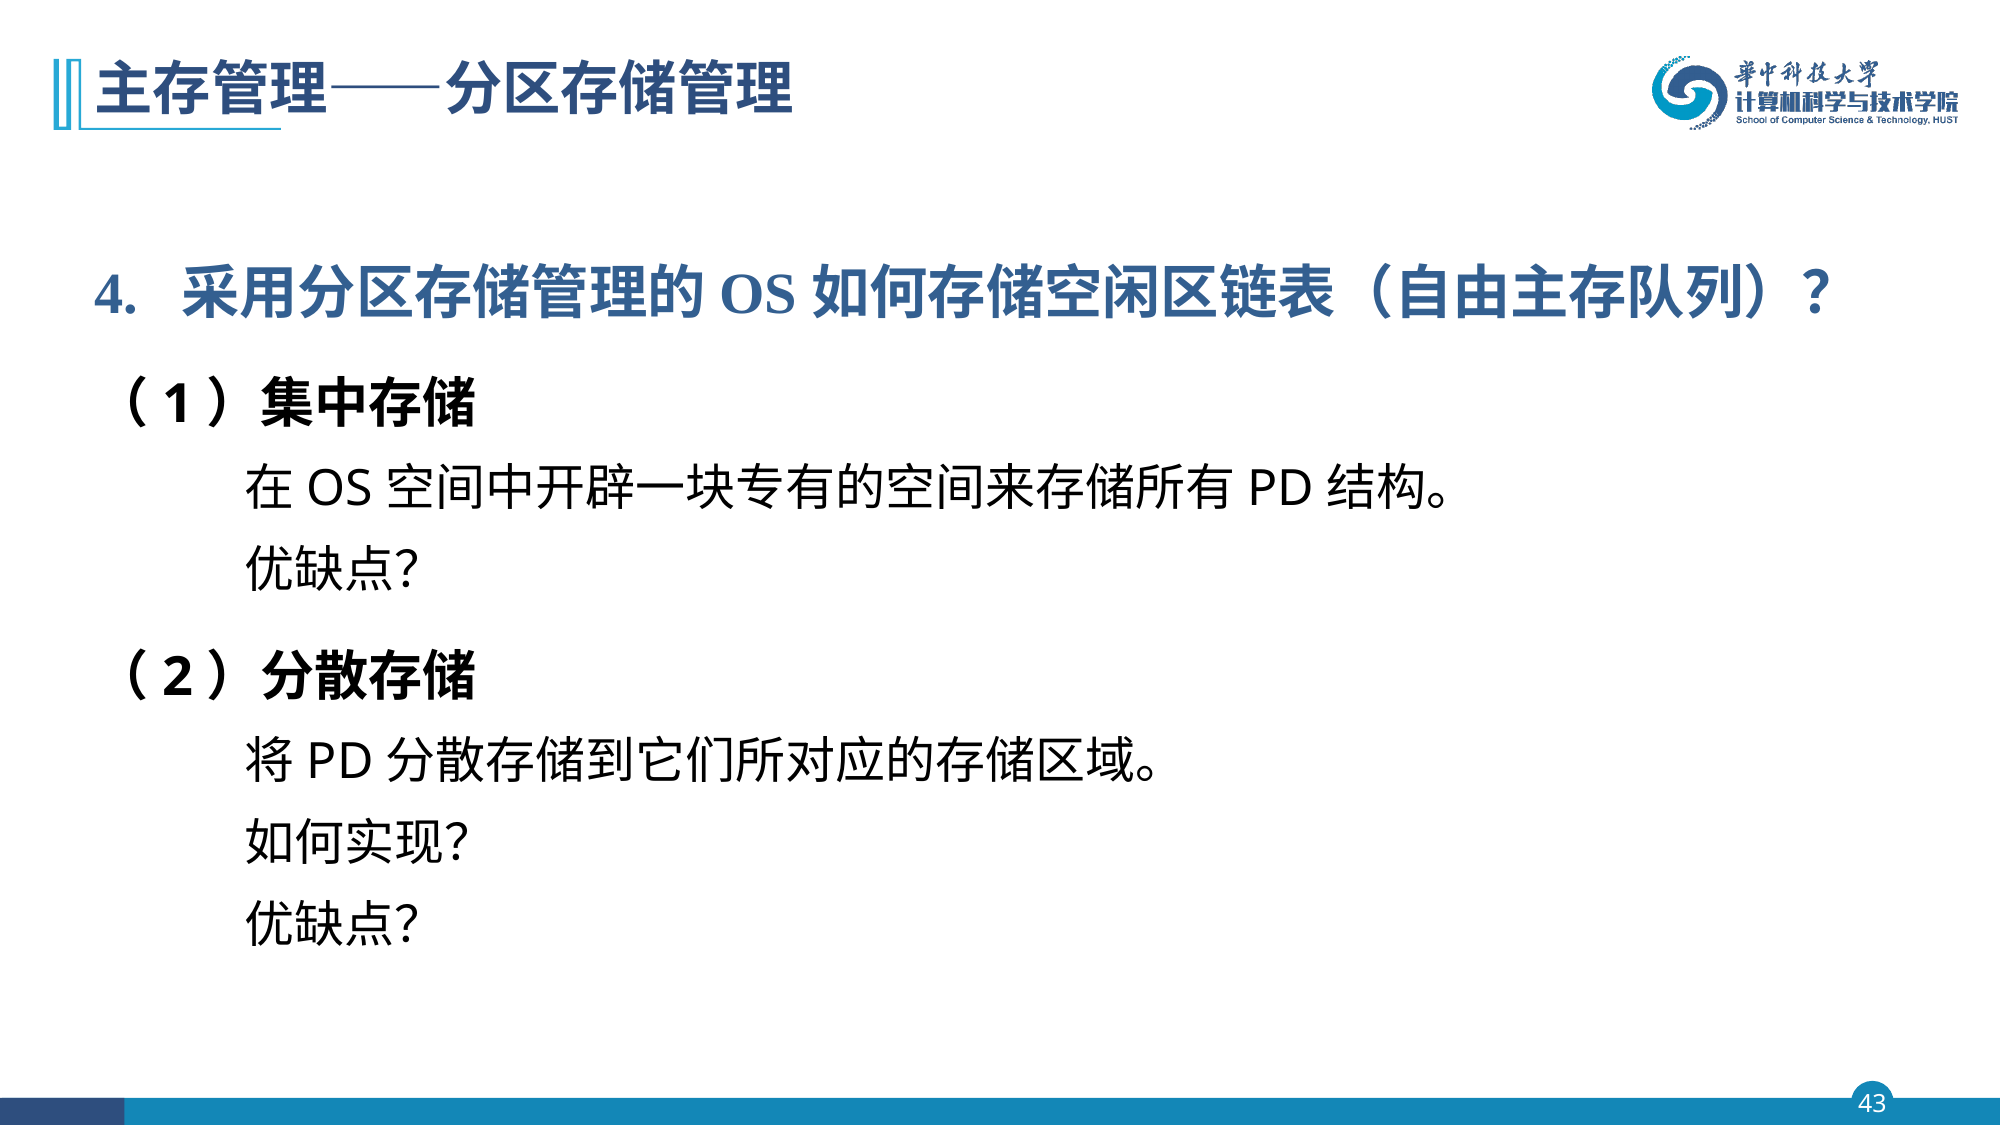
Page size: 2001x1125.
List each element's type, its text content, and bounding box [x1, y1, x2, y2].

text_box 4. 采用分区存储管理的OS如何存储空闲区链表（自由主存队列）？ （1）集中存储 在OS空间中开辟一块专有的空间来存储所有PD结构。 优缺点？ （2）分散存储 将PD分散存储到它们所对应的存储区域。 如何实现？ 优缺点？ [80, 234, 1828, 1000]
picture [1653, 56, 1678, 79]
title 主存管理——分区存储管理 [80, 51, 1653, 137]
picture [1653, 56, 1958, 130]
